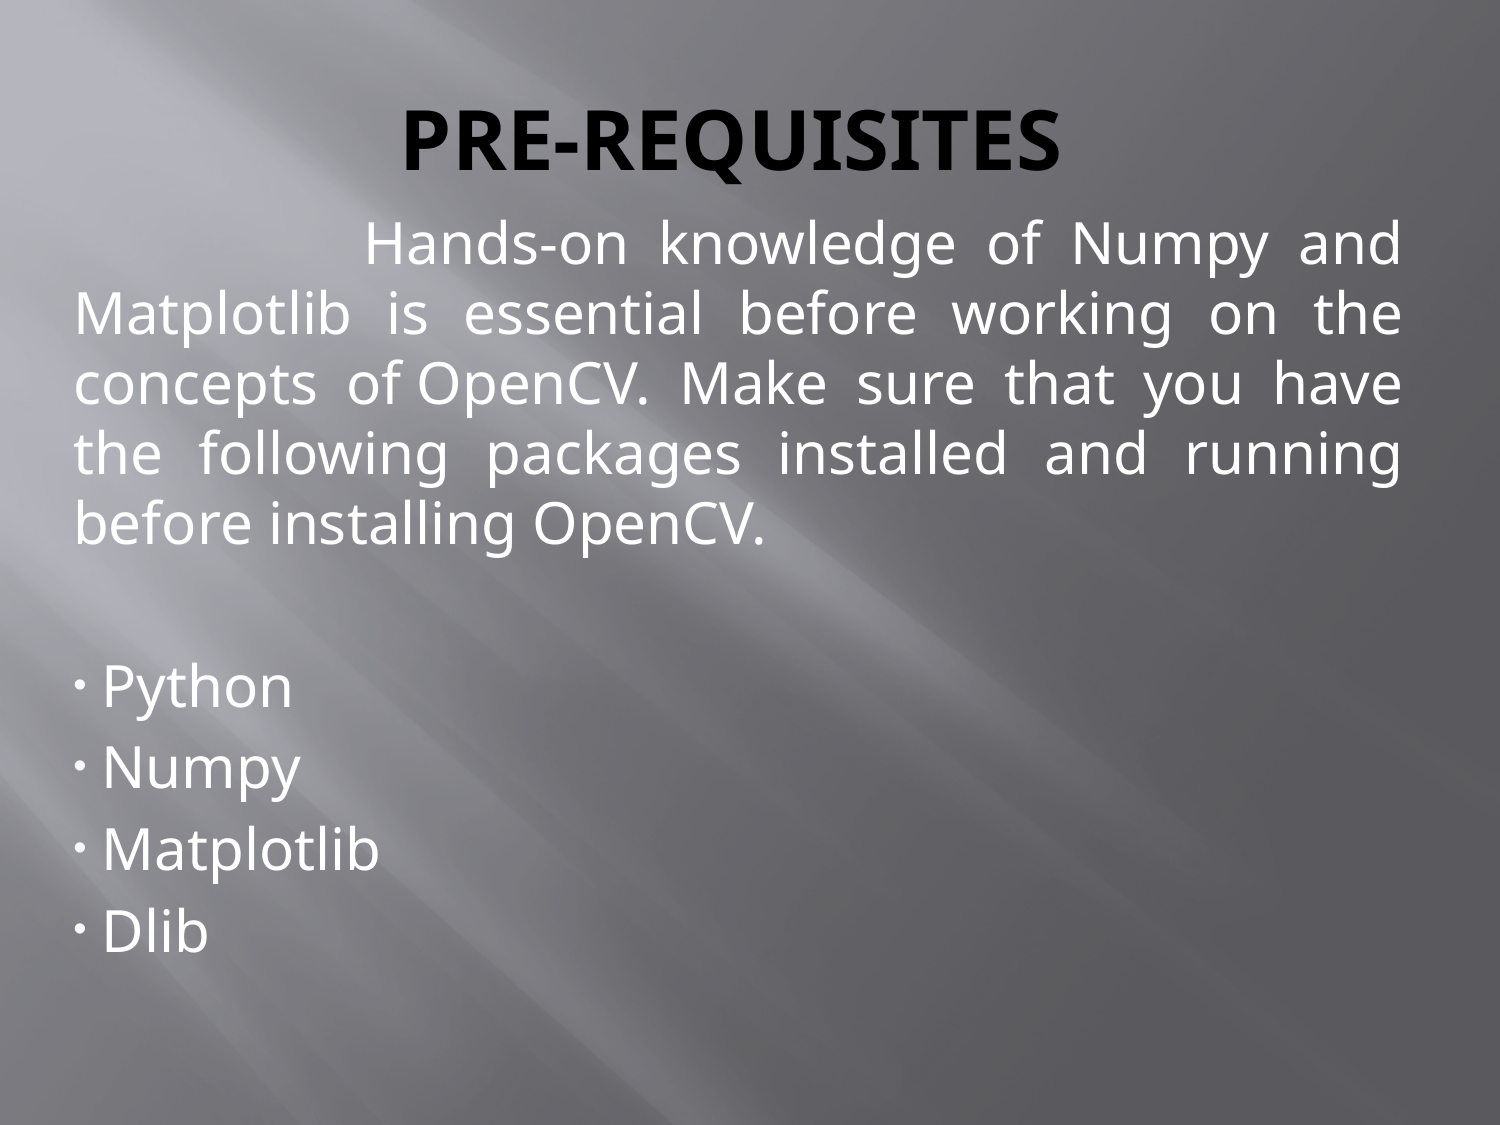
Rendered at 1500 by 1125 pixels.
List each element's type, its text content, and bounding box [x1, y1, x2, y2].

title PRE-REQUISITES [70, 23, 1393, 188]
subtitle Hands-on knowledge of Numpy and Matplotlib is essential before working on the concepts of OpenCV. Make sure that you have the following packages installed and running before installing OpenCV. Python Numpy Matplotlib Dlib [58, 199, 1418, 1043]
